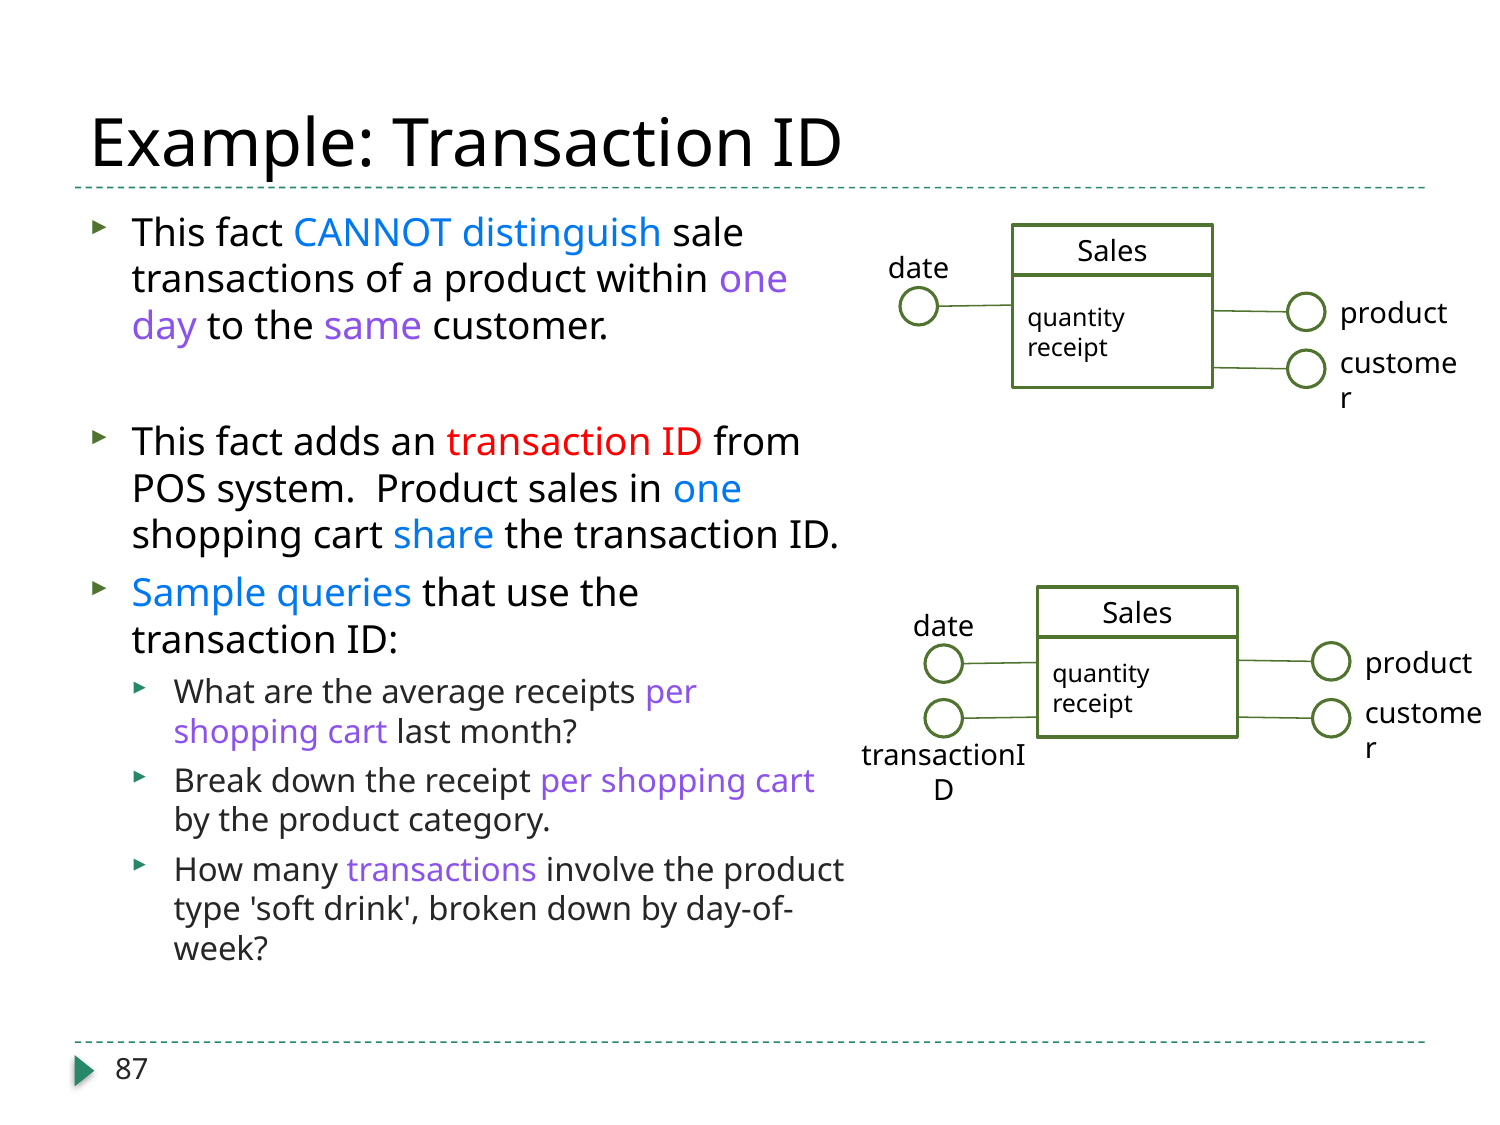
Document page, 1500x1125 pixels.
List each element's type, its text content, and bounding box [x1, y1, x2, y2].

text_box date [862, 242, 975, 292]
title Example: Transaction ID [75, 24, 1425, 188]
text_box quantity receipt [1011, 277, 1214, 389]
text_box [1285, 348, 1327, 390]
text_box [1286, 291, 1324, 333]
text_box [843, 586, 1500, 780]
list This fact CANNOT distinguish sale transactions of a product within one day to the same customer. This fact adds an transaction ID from POS system. Product sales in one shopping cart share the transaction ID. Sample queries that use the transaction ID: What are the average receipts per shopping cart last month? Break down the receipt per shopping cart by the product category. How many transactions involve the product type 'soft drink', broken down by day-of-week? [75, 200, 863, 1025]
text_box Sales [1011, 223, 1214, 277]
text_box customer [1324, 337, 1475, 423]
slide_number 87 [100, 1042, 426, 1103]
text_box [898, 285, 939, 327]
text_box product [1324, 287, 1475, 337]
